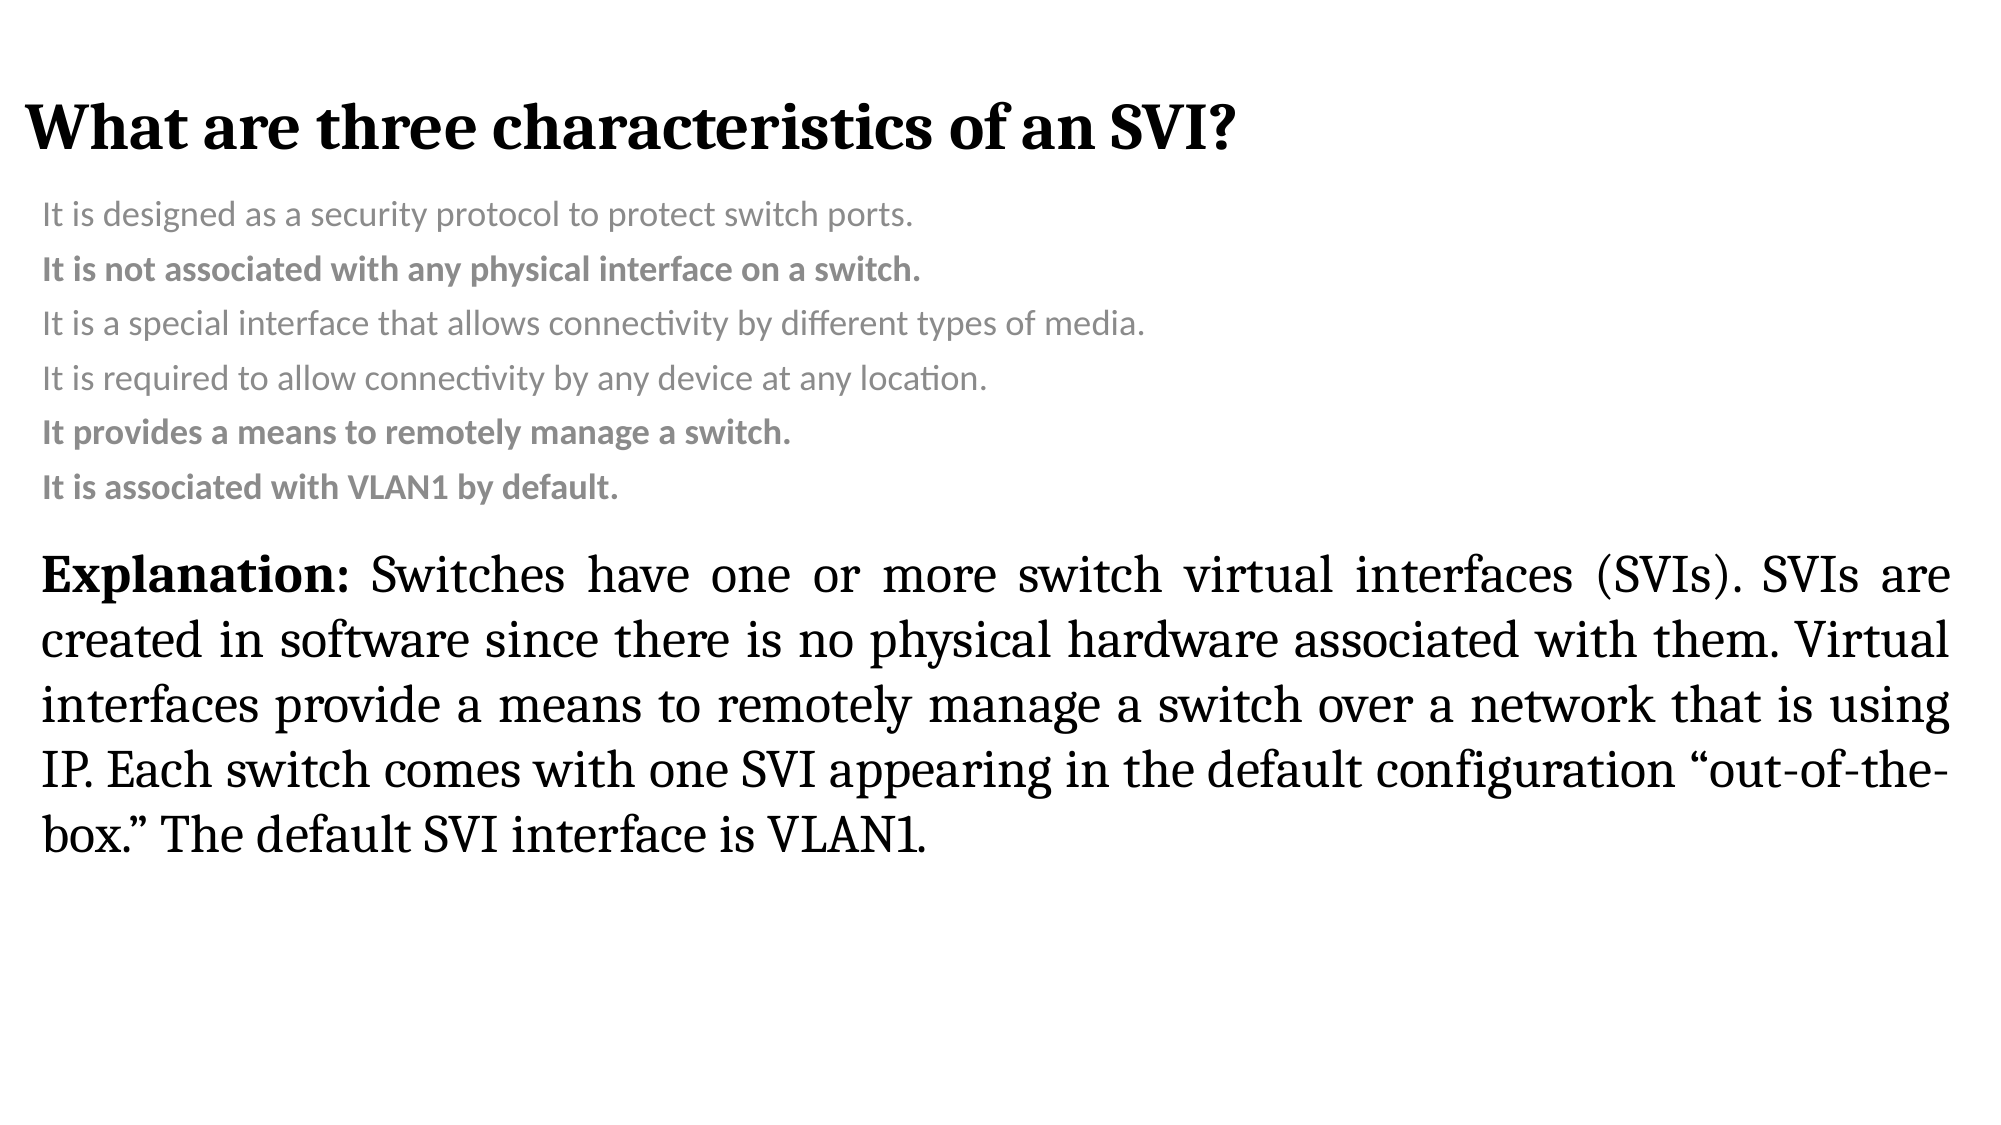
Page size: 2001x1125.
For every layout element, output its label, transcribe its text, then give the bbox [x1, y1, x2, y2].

text_box Explanation: Switches have one or more switch virtual interfaces (SVIs). SVIs are created in software since there is no physical hardware associated with them. Virtual interfaces provide a means to remotely manage a switch over a network that is using IP. Each switch comes with one SVI appearing in the default configuration “out-of-the-box.” The default SVI interface is VLAN1. [27, 531, 1968, 871]
list It is designed as a security protocol to protect switch ports. It is not associated with any physical interface on a switch. It is a special interface that allows connectivity by different types of media. It is required to allow connectivity by any device at any location. It provides a means to remotely manage a switch. It is associated with VLAN1 by default. [27, 187, 1969, 515]
title What are three characteristics of an SVI? [10, 0, 1990, 172]
